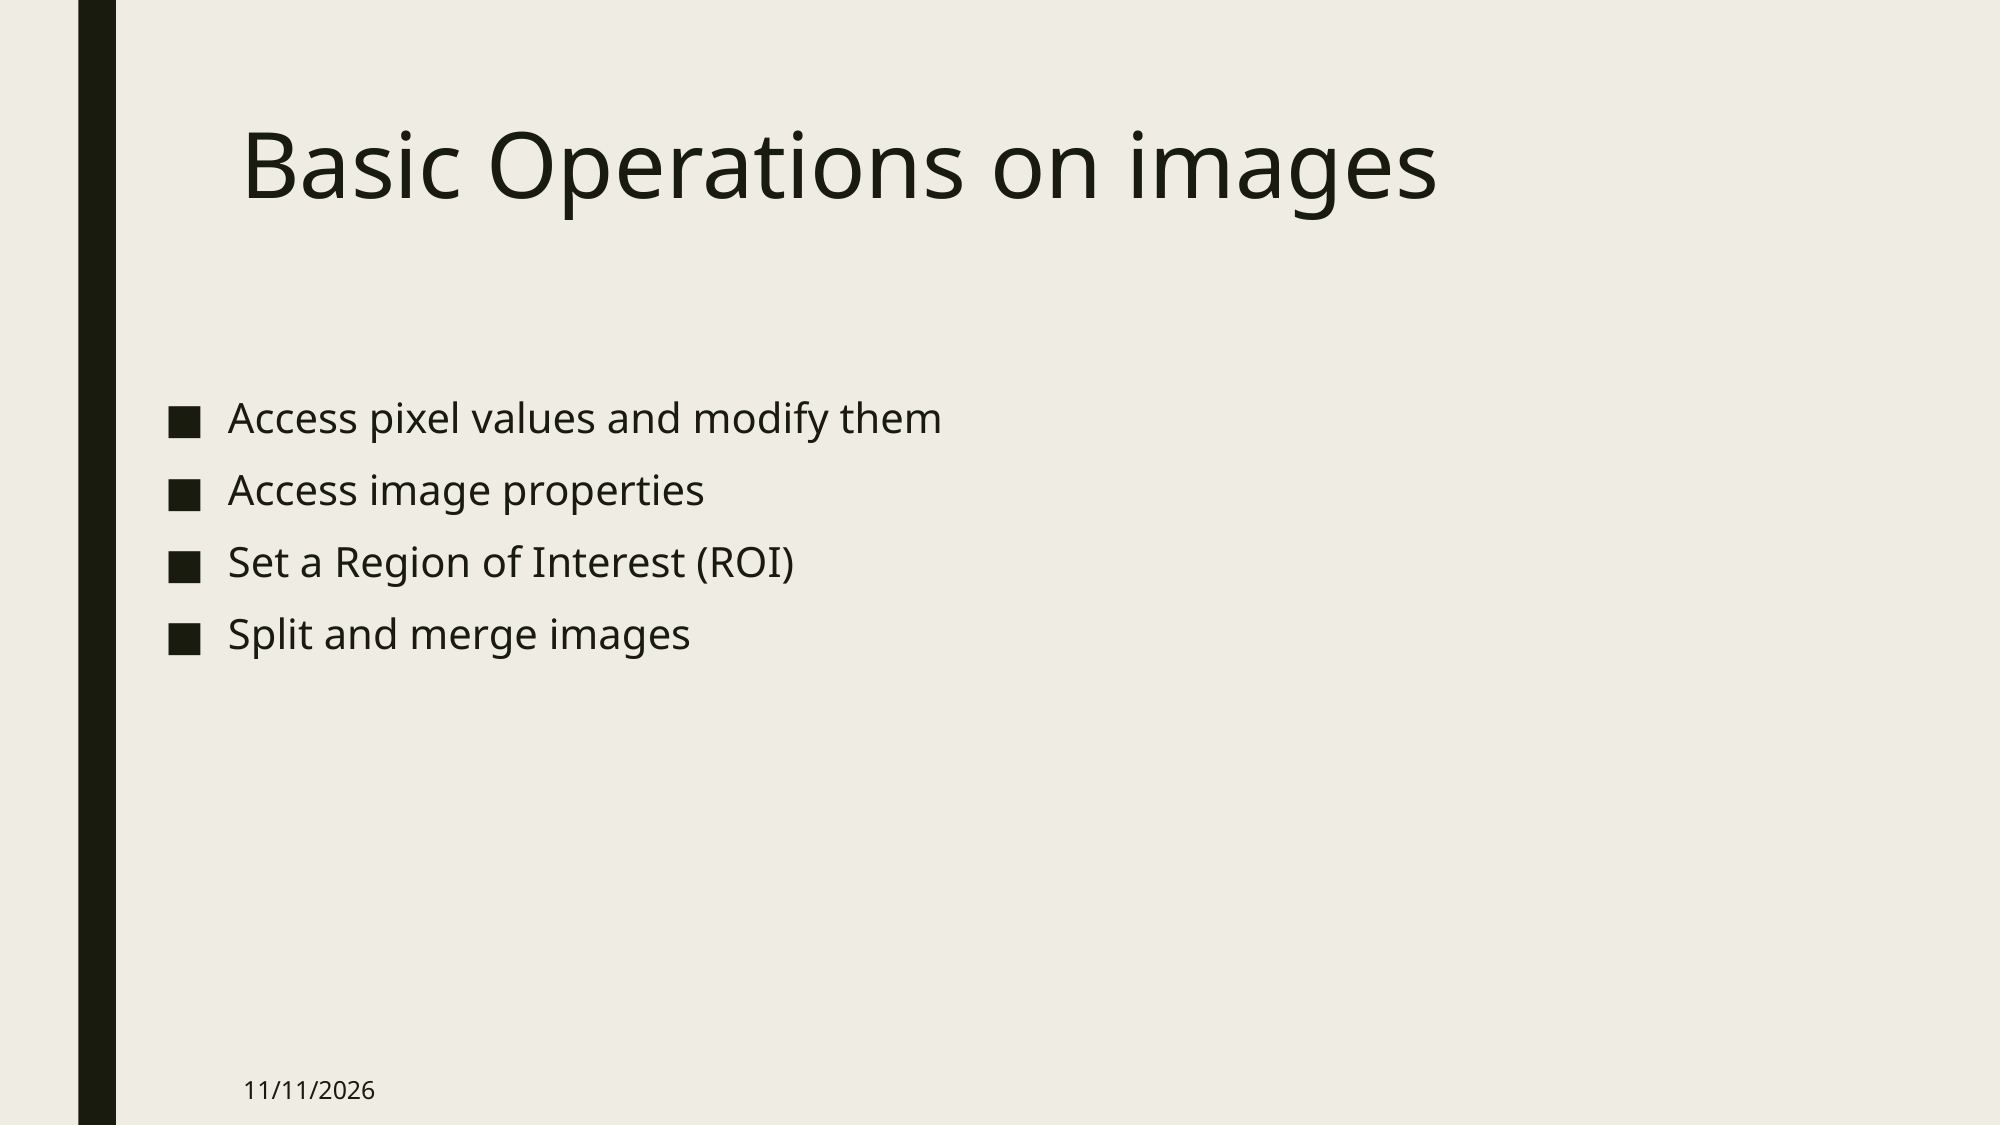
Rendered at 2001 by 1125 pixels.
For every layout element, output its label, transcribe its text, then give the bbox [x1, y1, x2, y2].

title Basic Operations on images [225, 112, 1800, 357]
list Access pixel values and modify them Access image properties Set a Region of Interest (ROI) Split and merge images [149, 388, 1850, 950]
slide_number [228, 1058, 426, 1125]
